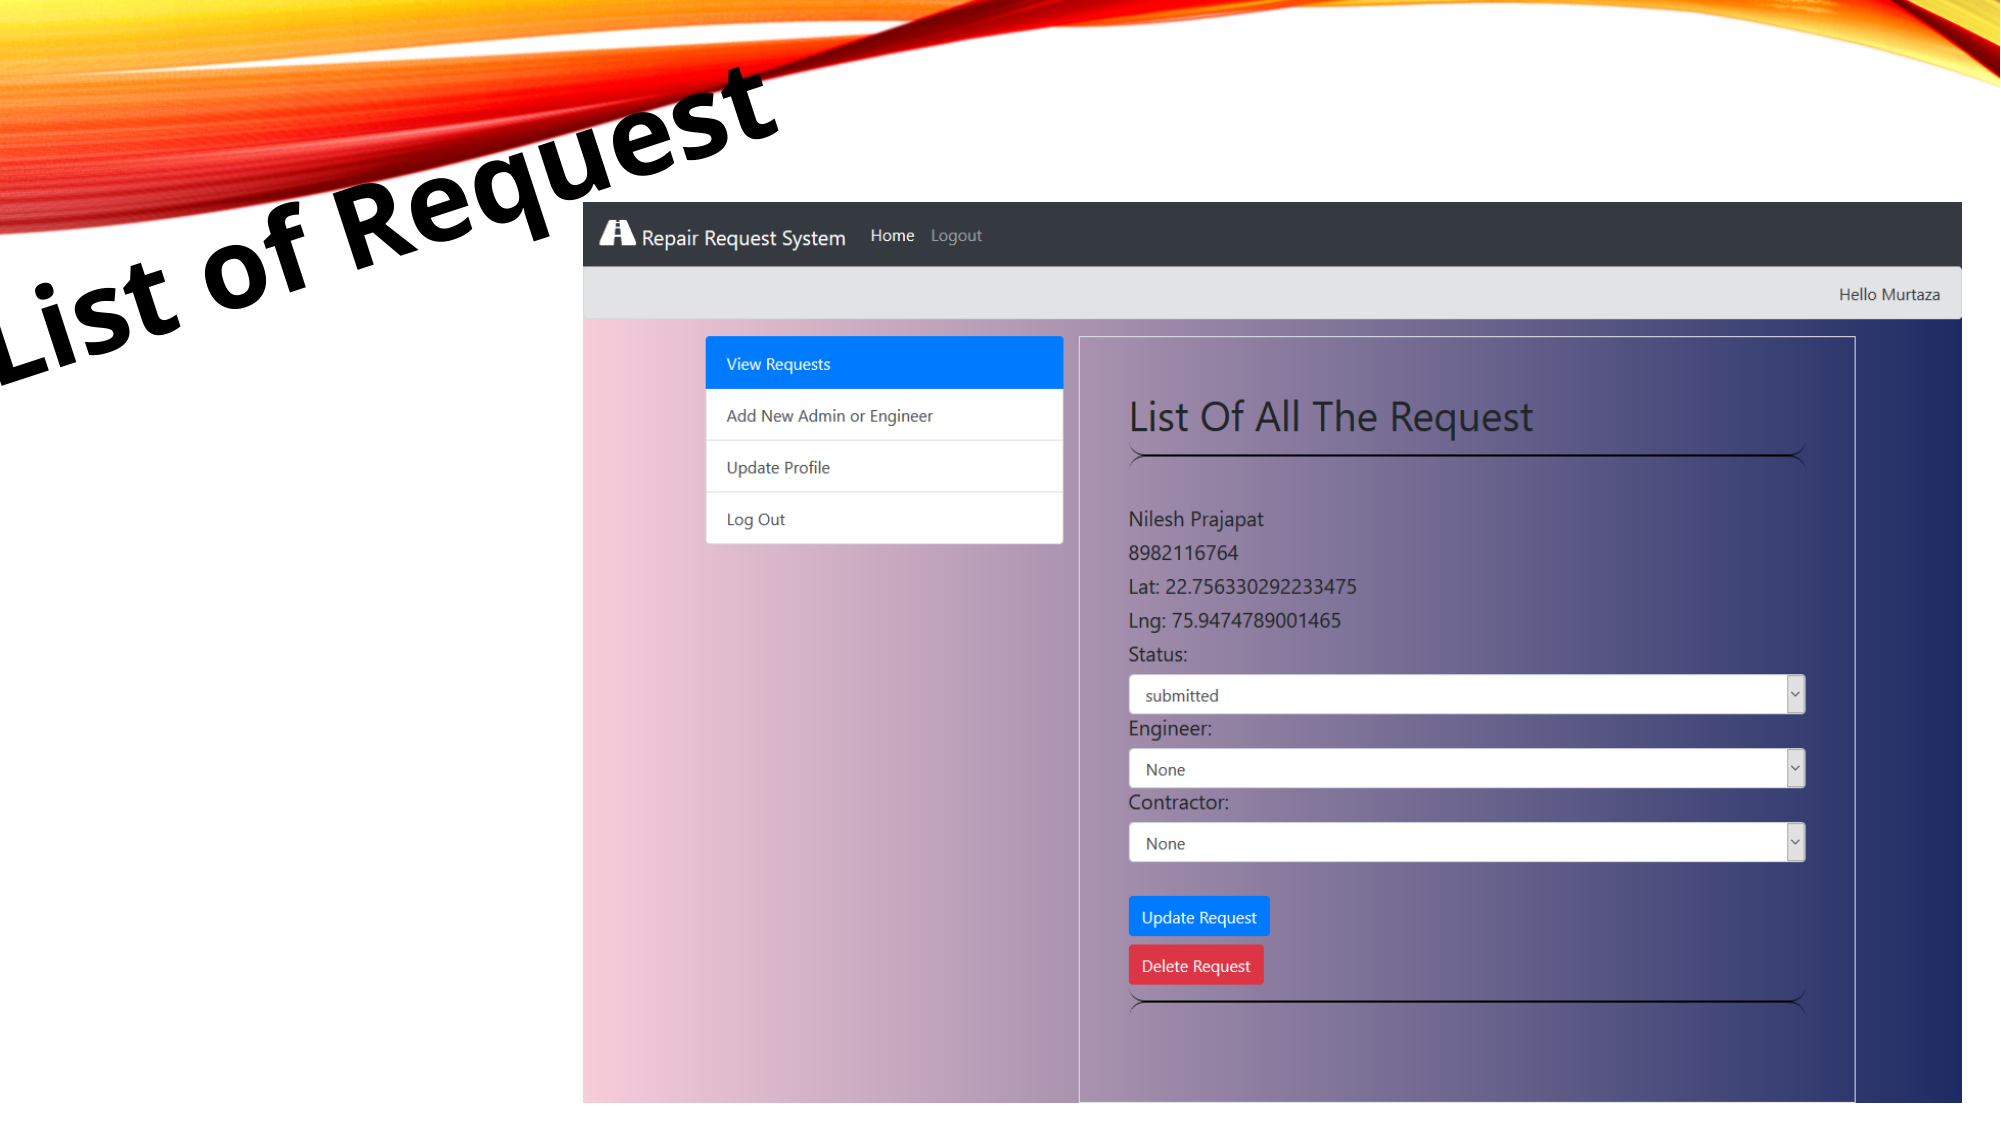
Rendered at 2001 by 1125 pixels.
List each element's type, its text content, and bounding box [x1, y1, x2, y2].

picture [0, 0, 2000, 1103]
text_box List of Request [0, 12, 807, 419]
